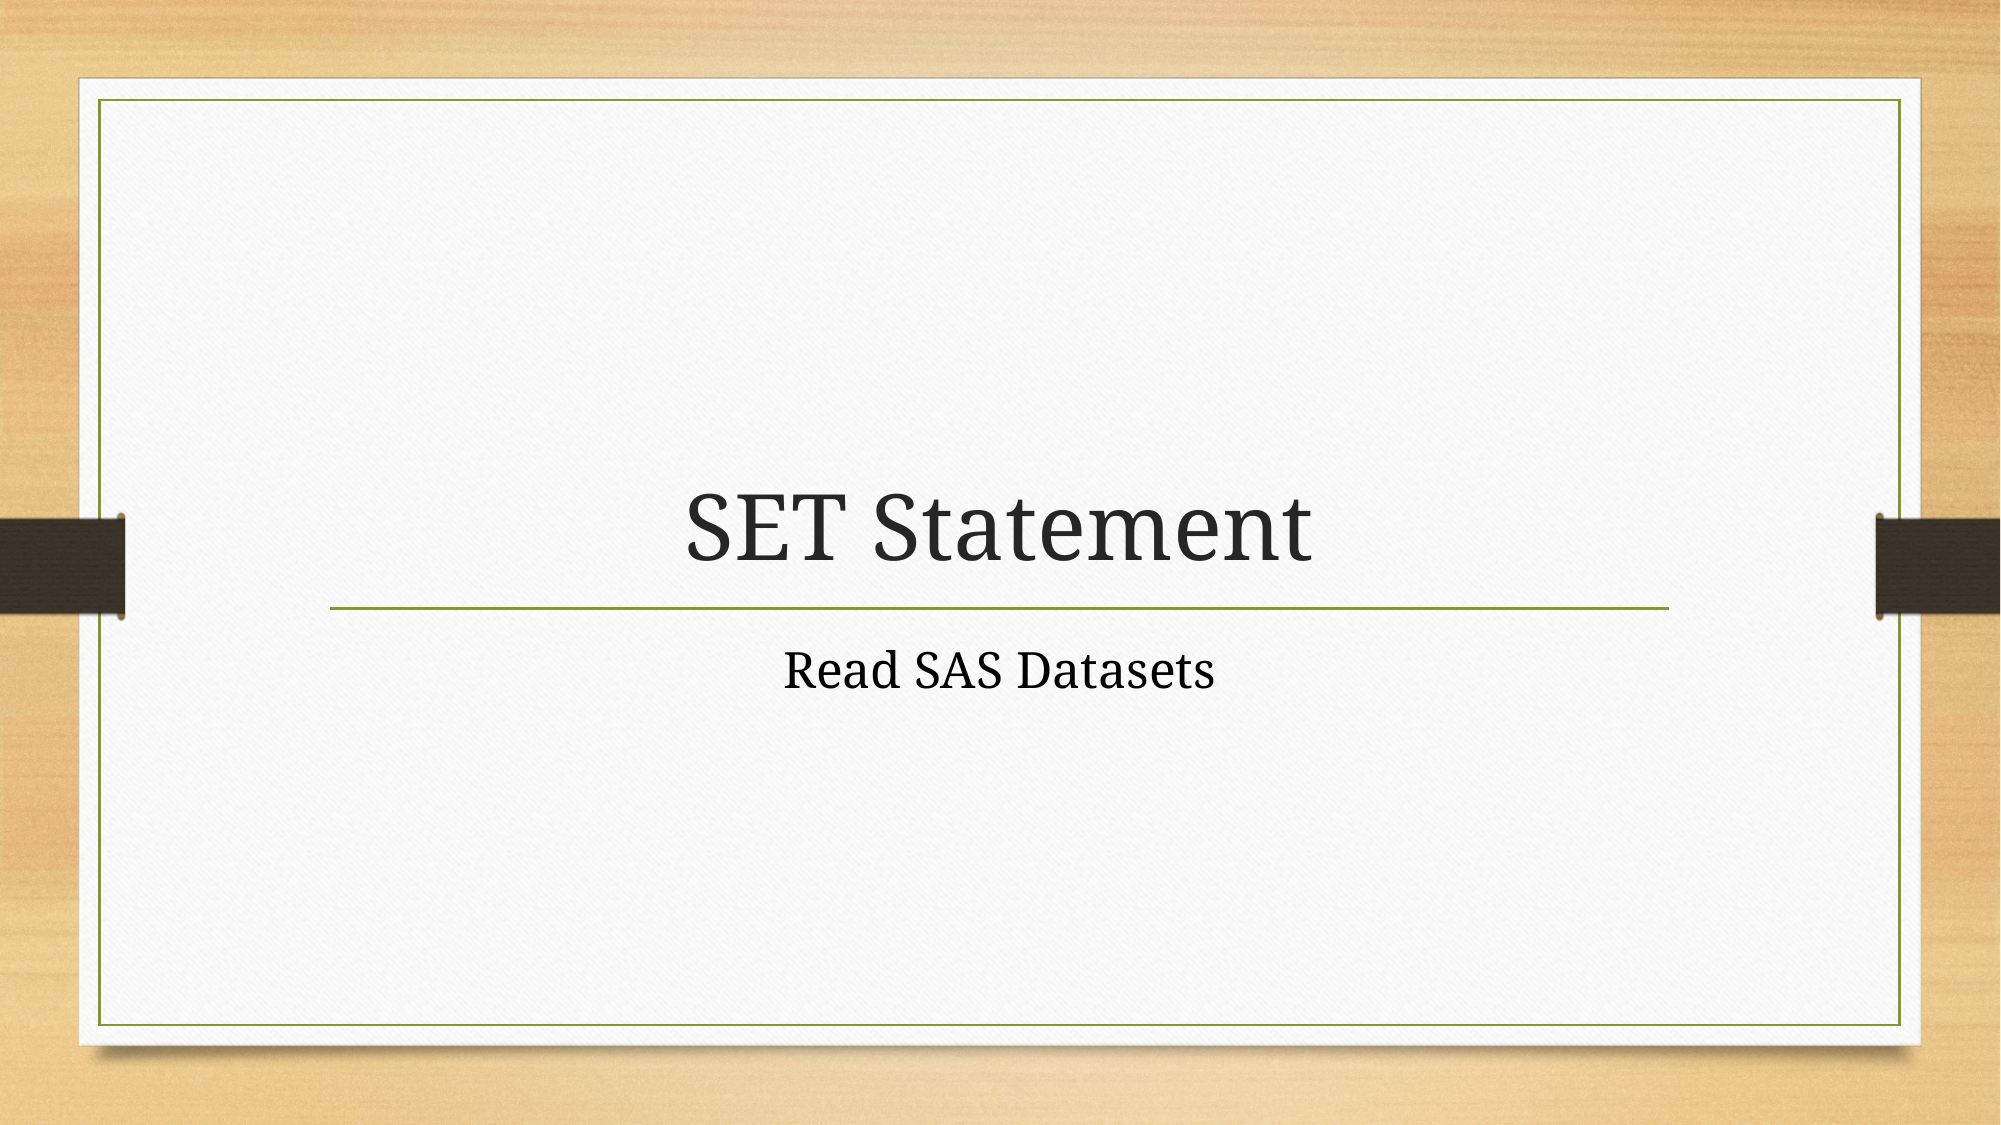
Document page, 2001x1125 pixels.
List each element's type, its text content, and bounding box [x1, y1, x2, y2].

title SET Statement [330, 287, 1669, 587]
picture [0, 0, 2001, 1125]
list Read SAS Datasets [330, 630, 1669, 788]
